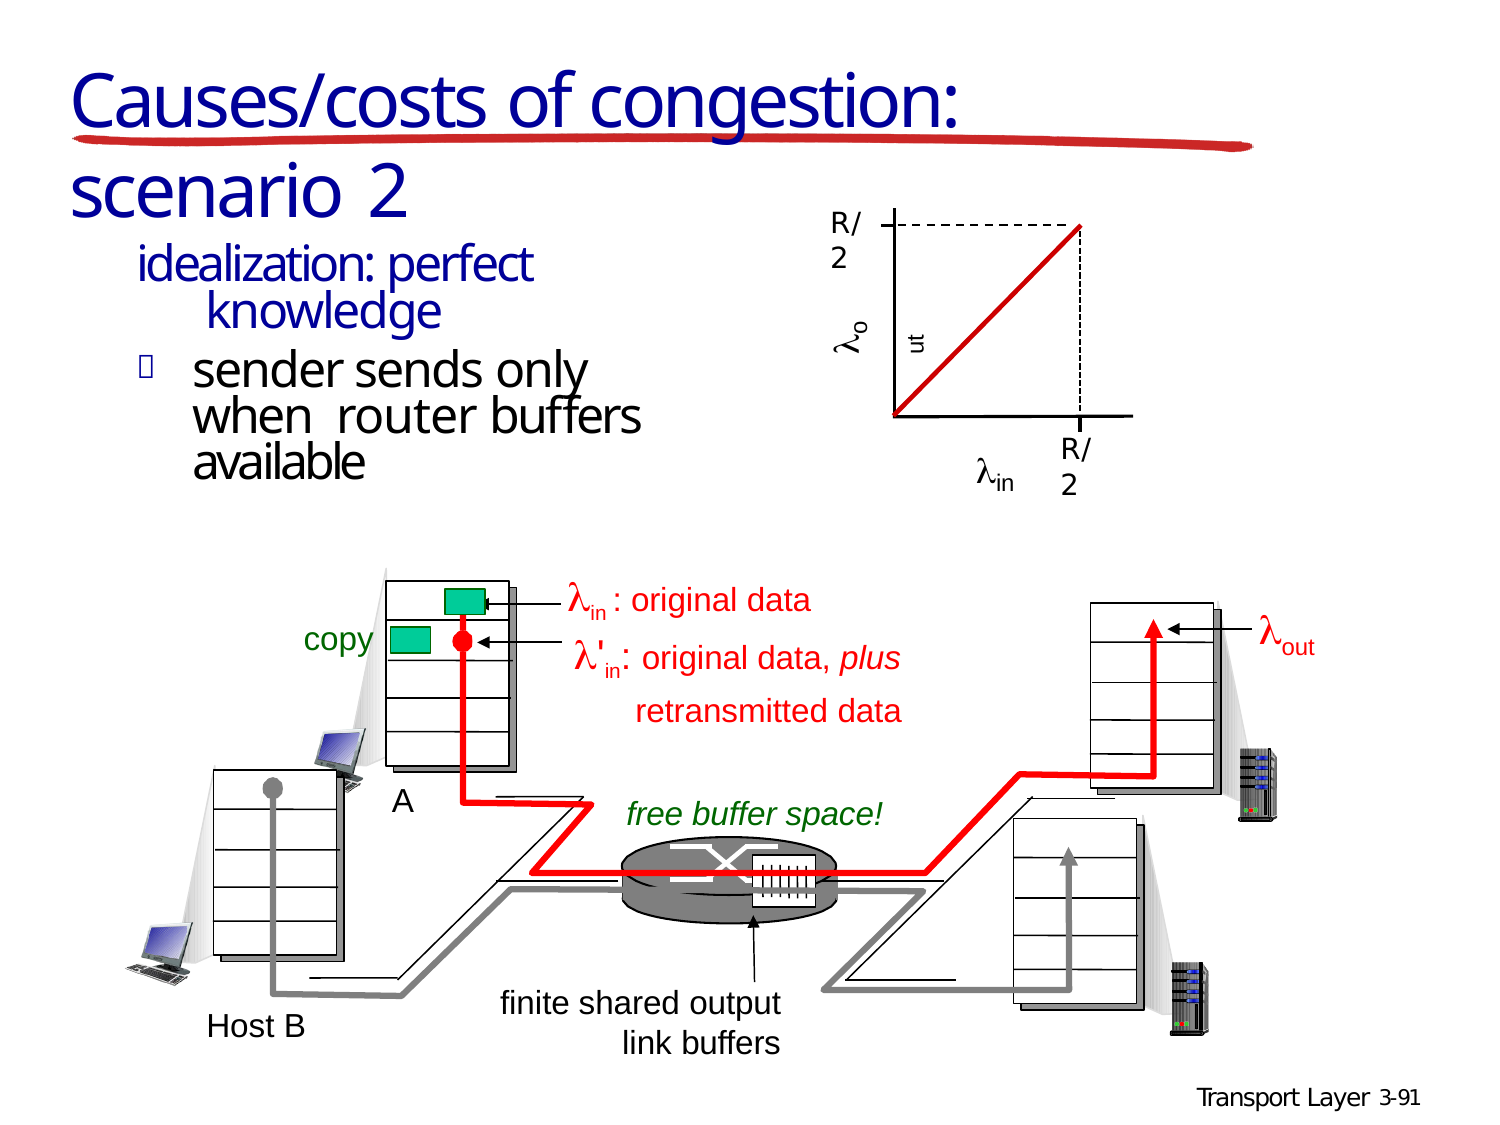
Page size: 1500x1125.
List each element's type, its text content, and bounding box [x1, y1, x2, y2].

text_box sender sends only when router buffers available [190, 334, 683, 489]
title Causes/costs of congestion: scenario 2 [67, 50, 1246, 241]
text_box out [1282, 628, 1318, 660]
text_box finite shared output link buffers [494, 1043, 783, 1061]
text_box  [134, 344, 169, 386]
text_box in [969, 443, 1025, 505]
text_box out [830, 295, 874, 357]
slide_number Transport Layer 3-91 [1194, 1063, 1437, 1125]
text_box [879, 206, 1135, 435]
text_box idealization: perfect knowledge [134, 241, 533, 338]
text_box [1246, 128, 1267, 154]
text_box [173, 567, 1259, 586]
text_box R/2 [1058, 443, 1109, 501]
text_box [108, 588, 1278, 1036]
text_box R/2 [828, 241, 874, 275]
